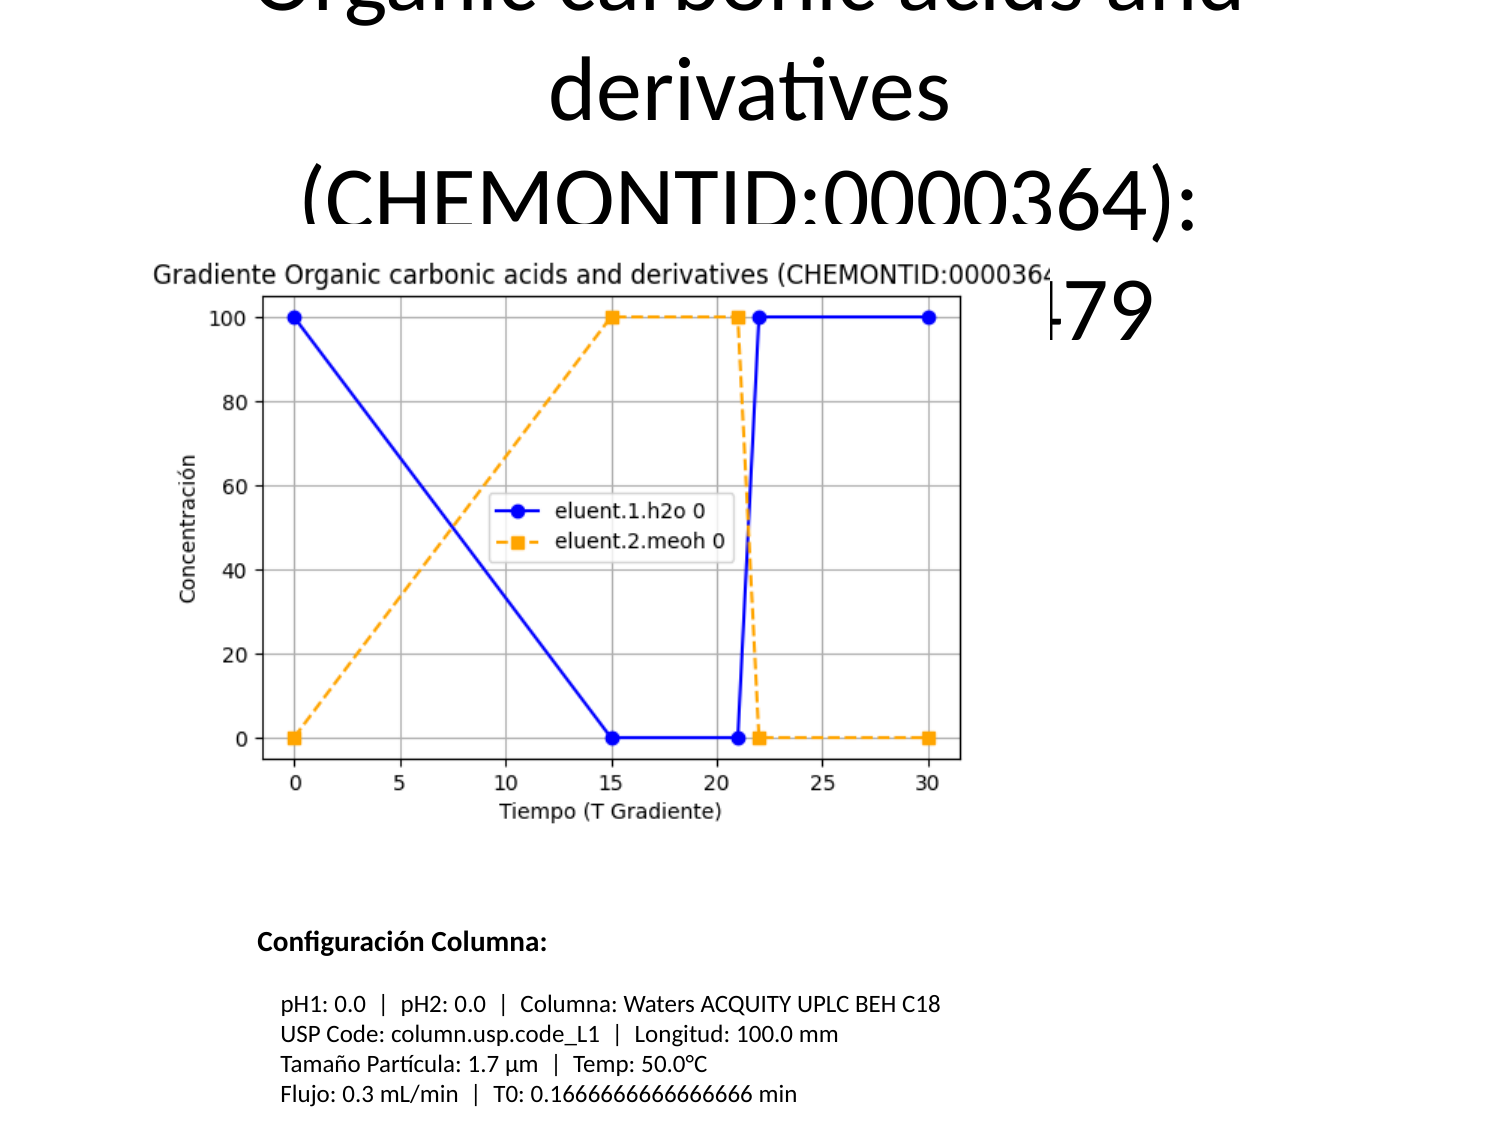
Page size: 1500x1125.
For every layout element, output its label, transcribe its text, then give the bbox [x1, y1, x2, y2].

text_box Configuración Columna: pH1: 0.0 | pH2: 0.0 | Columna: Waters ACQUITY UPLC BEH C18 USP Code: column.usp.code_L1 | Longitud: 100.0 mm Tamaño Partícula: 1.7 µm | Temp: 50.0°C Flujo: 0.3 mL/min | T0: 0.1666666666666666 min [242, 869, 957, 1125]
picture [149, 224, 1051, 826]
title Organic carbonic acids and derivatives (CHEMONTID:0000364): 0.4089298605235479 [75, 45, 1425, 233]
